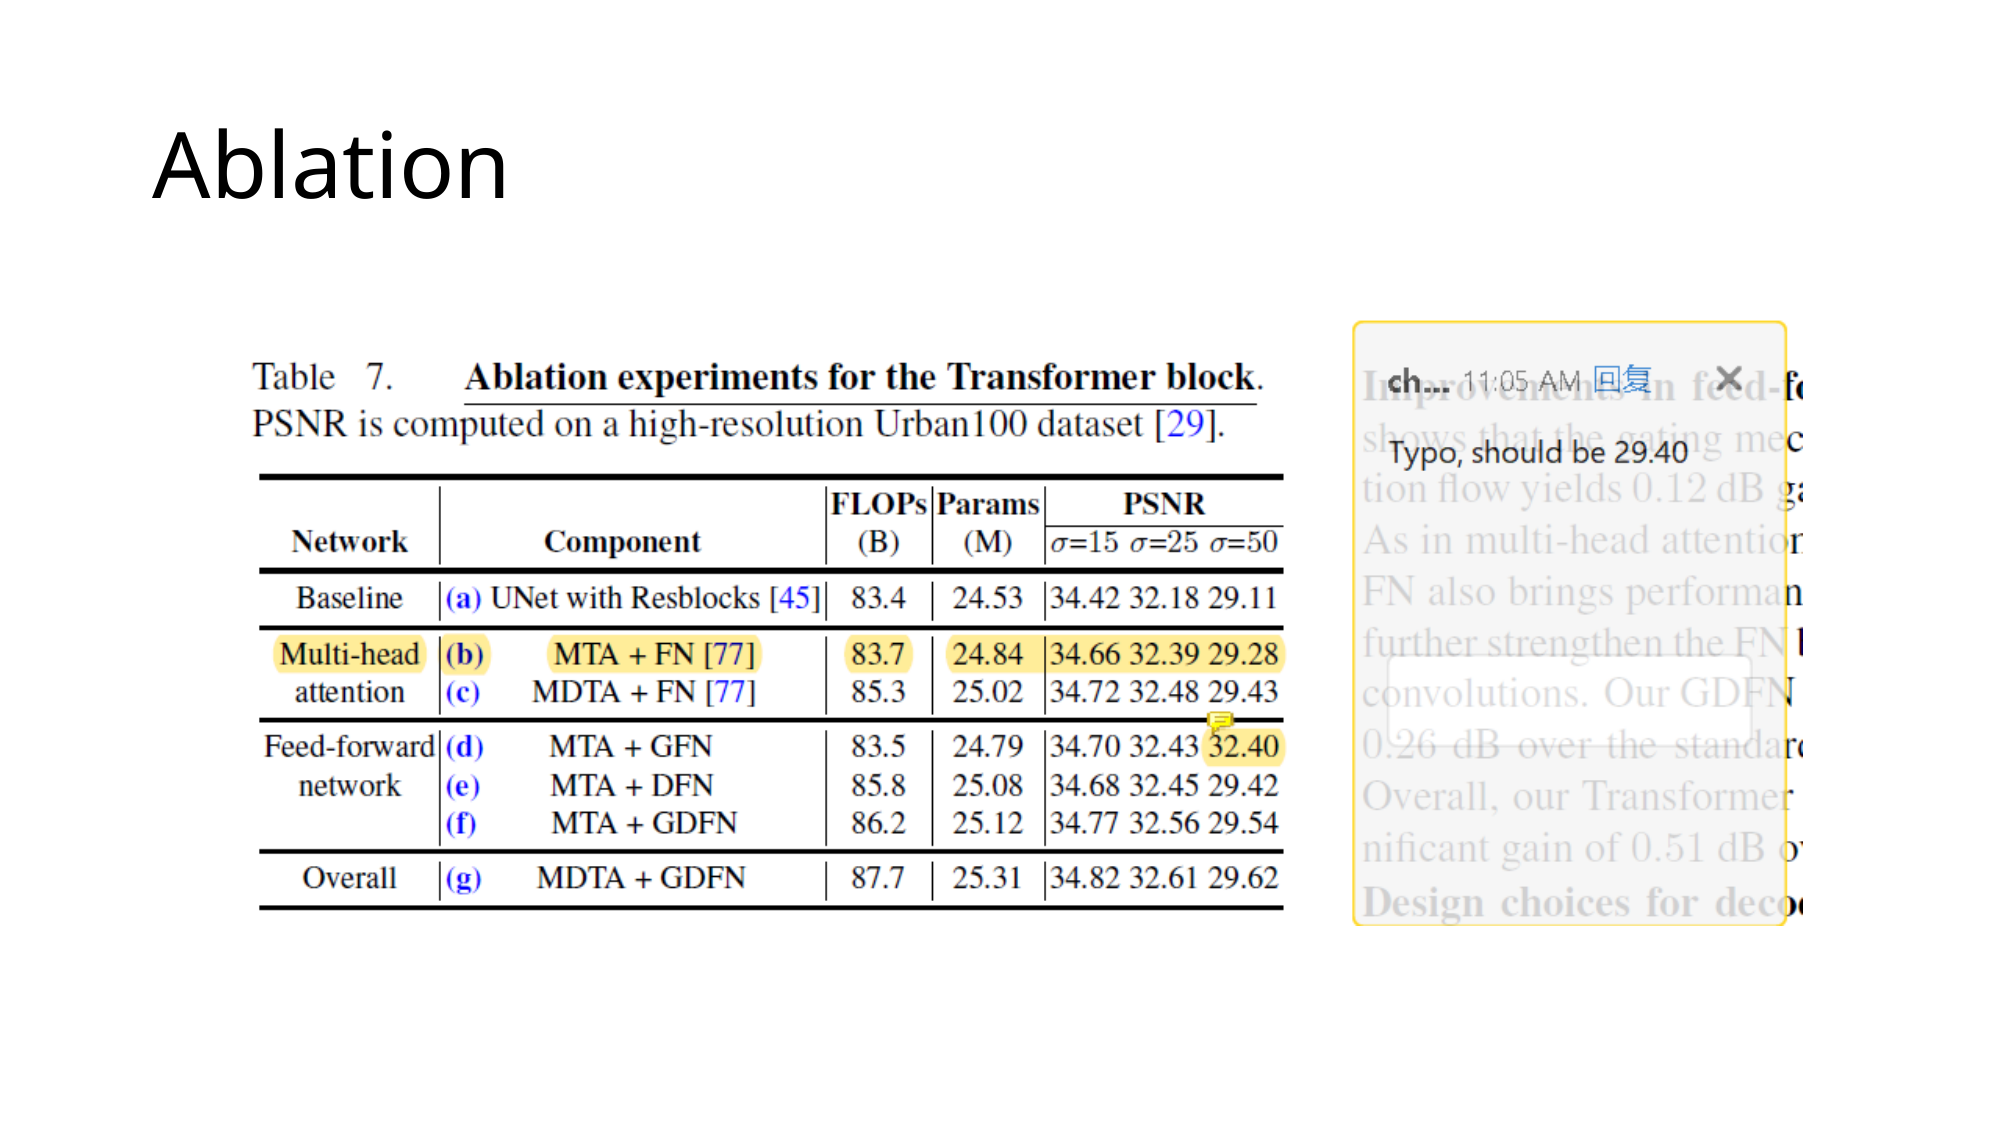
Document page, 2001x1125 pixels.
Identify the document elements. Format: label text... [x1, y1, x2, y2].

picture [197, 299, 1803, 927]
title Ablation [137, 59, 1863, 278]
